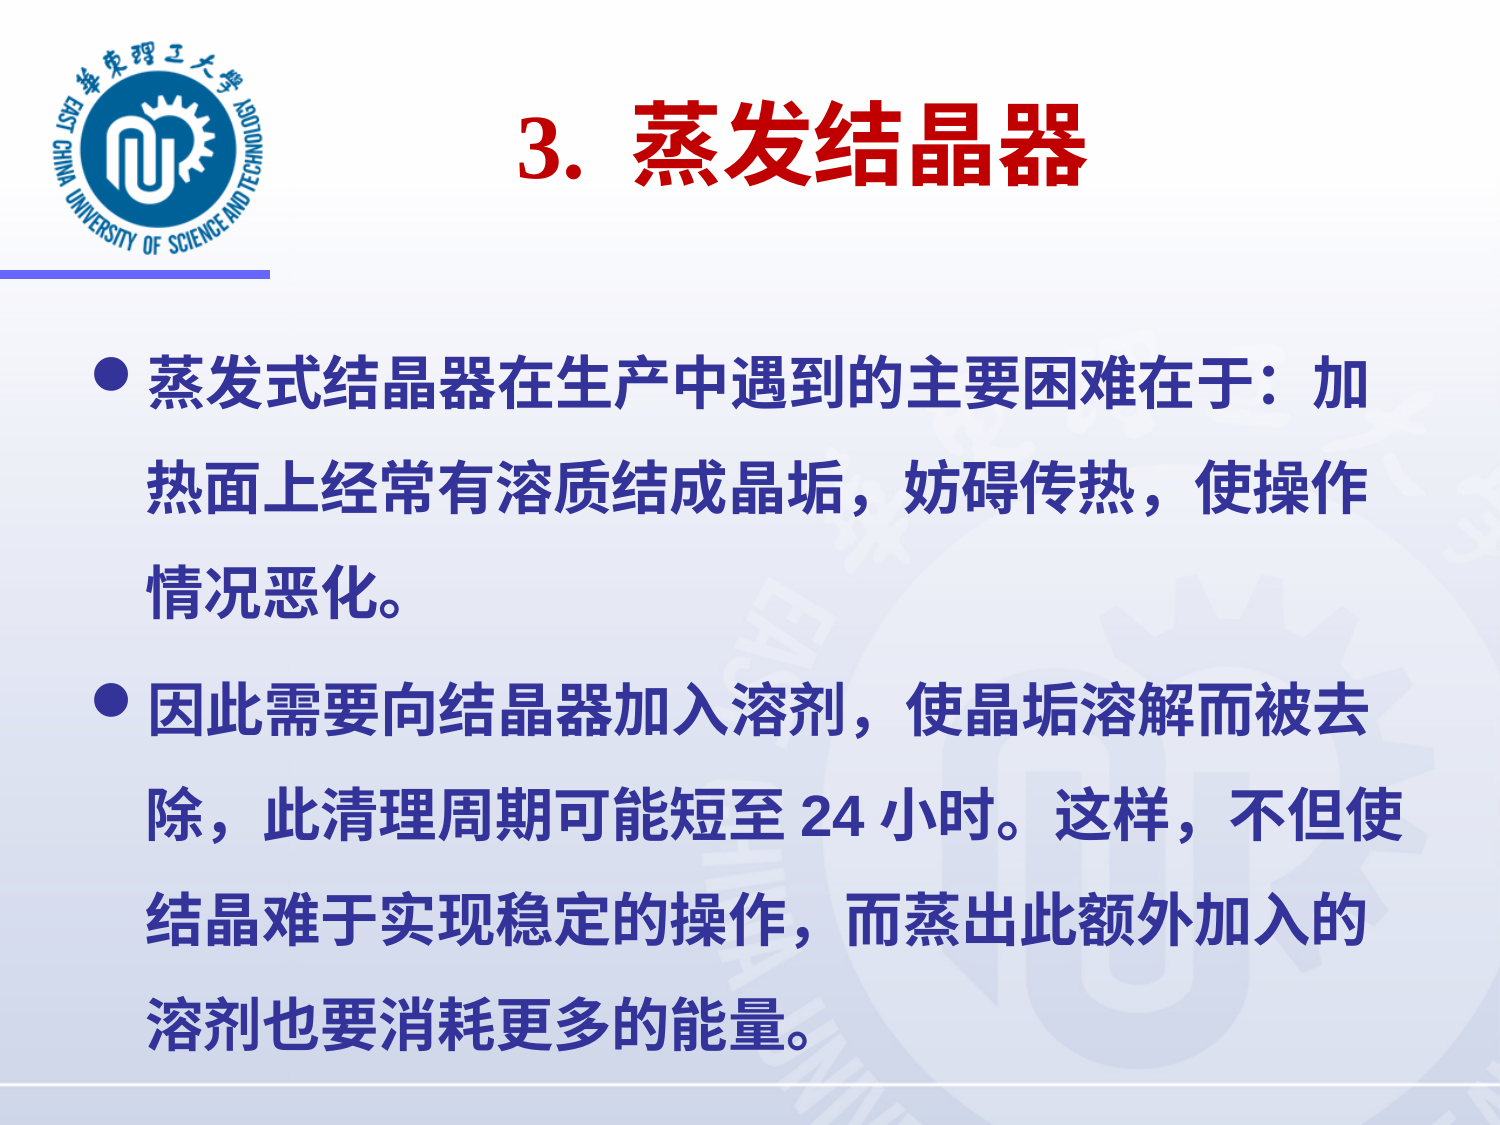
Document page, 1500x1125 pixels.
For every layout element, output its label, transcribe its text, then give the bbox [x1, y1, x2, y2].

text_box 3. 蒸发结晶器 [293, 79, 1290, 205]
picture [0, 0, 1500, 1125]
list 蒸发式结晶器在生产中遇到的主要困难在于：加热面上经常有溶质结成晶垢，妨碍传热，使操作情况恶化。 因此需要向结晶器加入溶剂，使晶垢溶解而被去除，此清理周期可能短至24小时。这样，不但使结晶难于实现稳定的操作，而蒸出此额外加入的溶剂也要消耗更多的能量。 [74, 304, 1426, 866]
